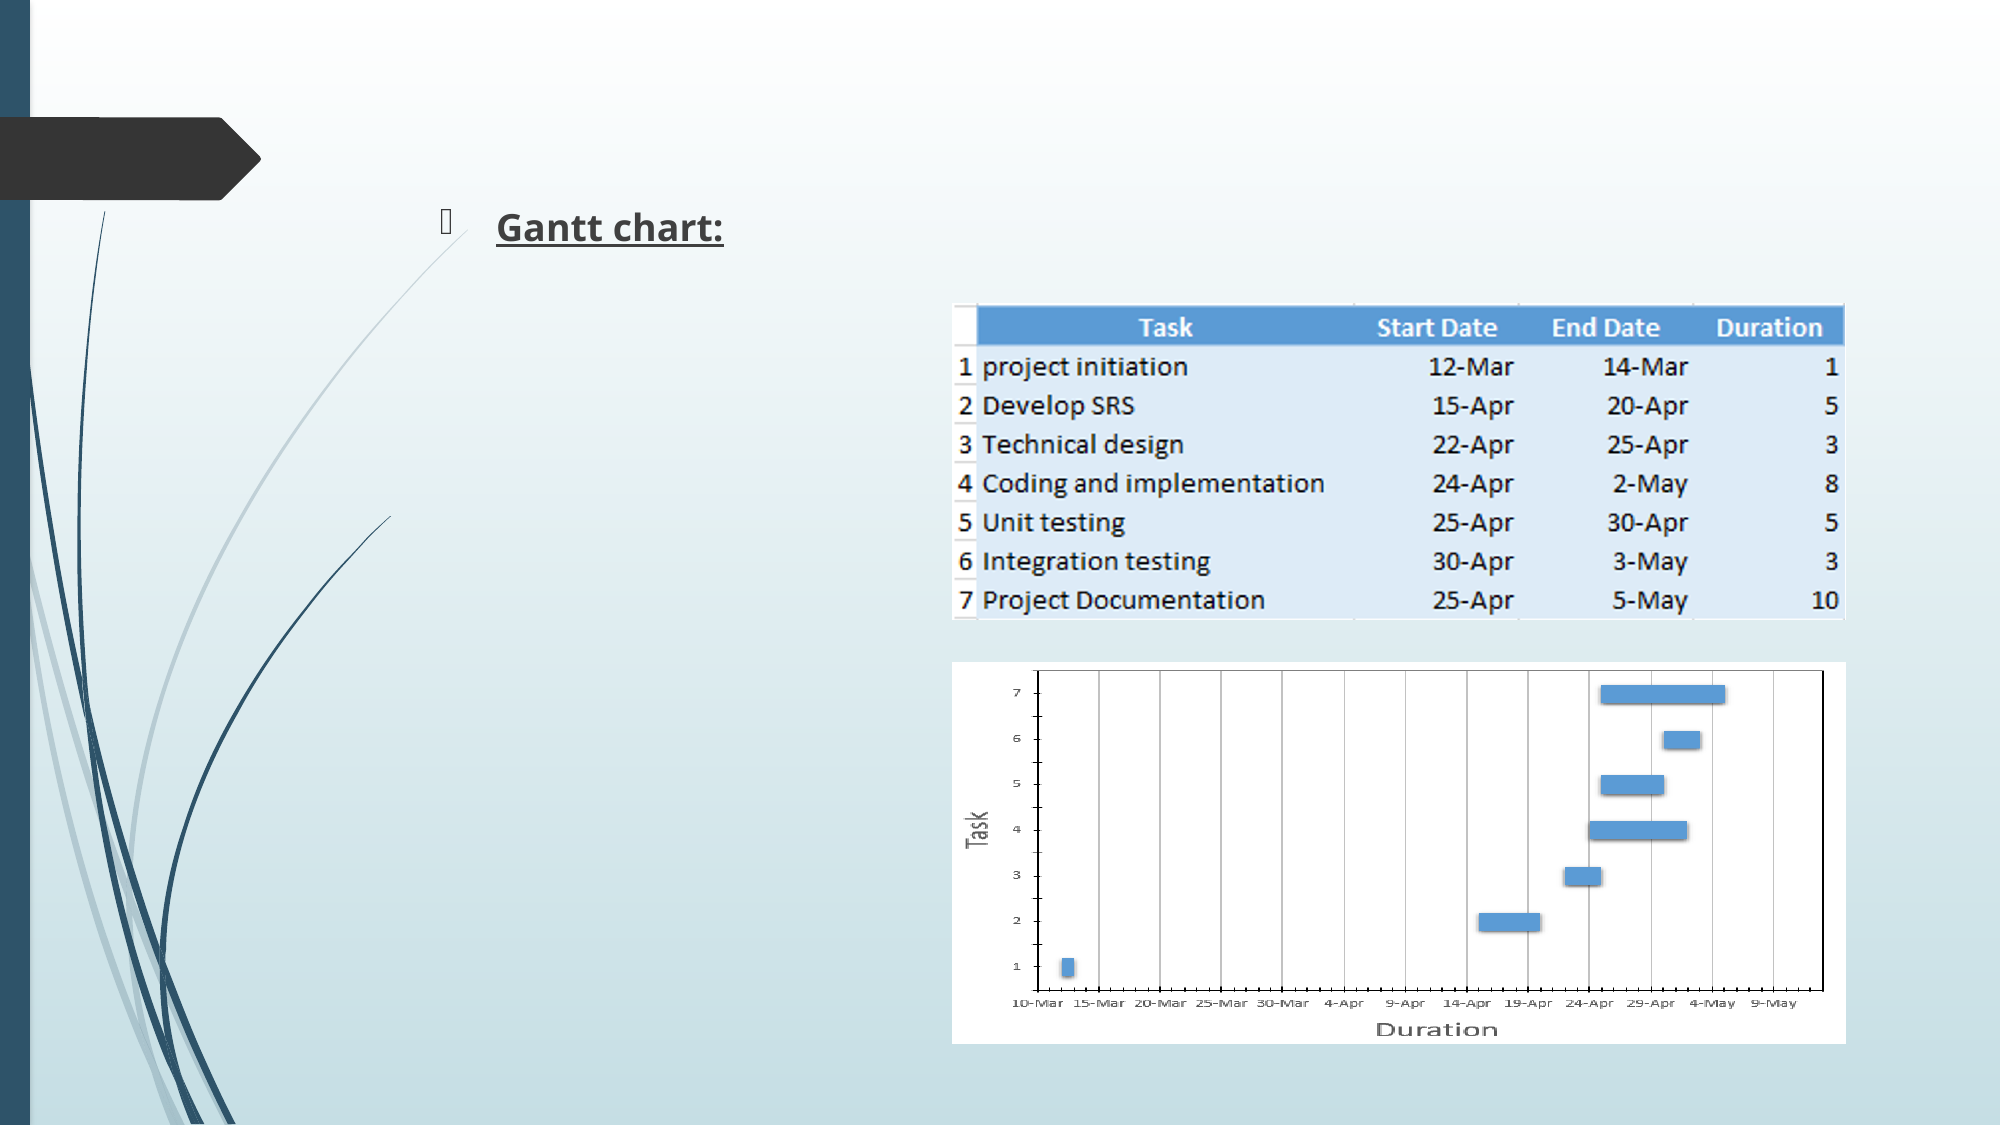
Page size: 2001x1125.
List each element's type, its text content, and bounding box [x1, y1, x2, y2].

picture [951, 662, 1847, 1044]
list Gantt chart: [424, 195, 1888, 970]
picture [951, 303, 1847, 620]
